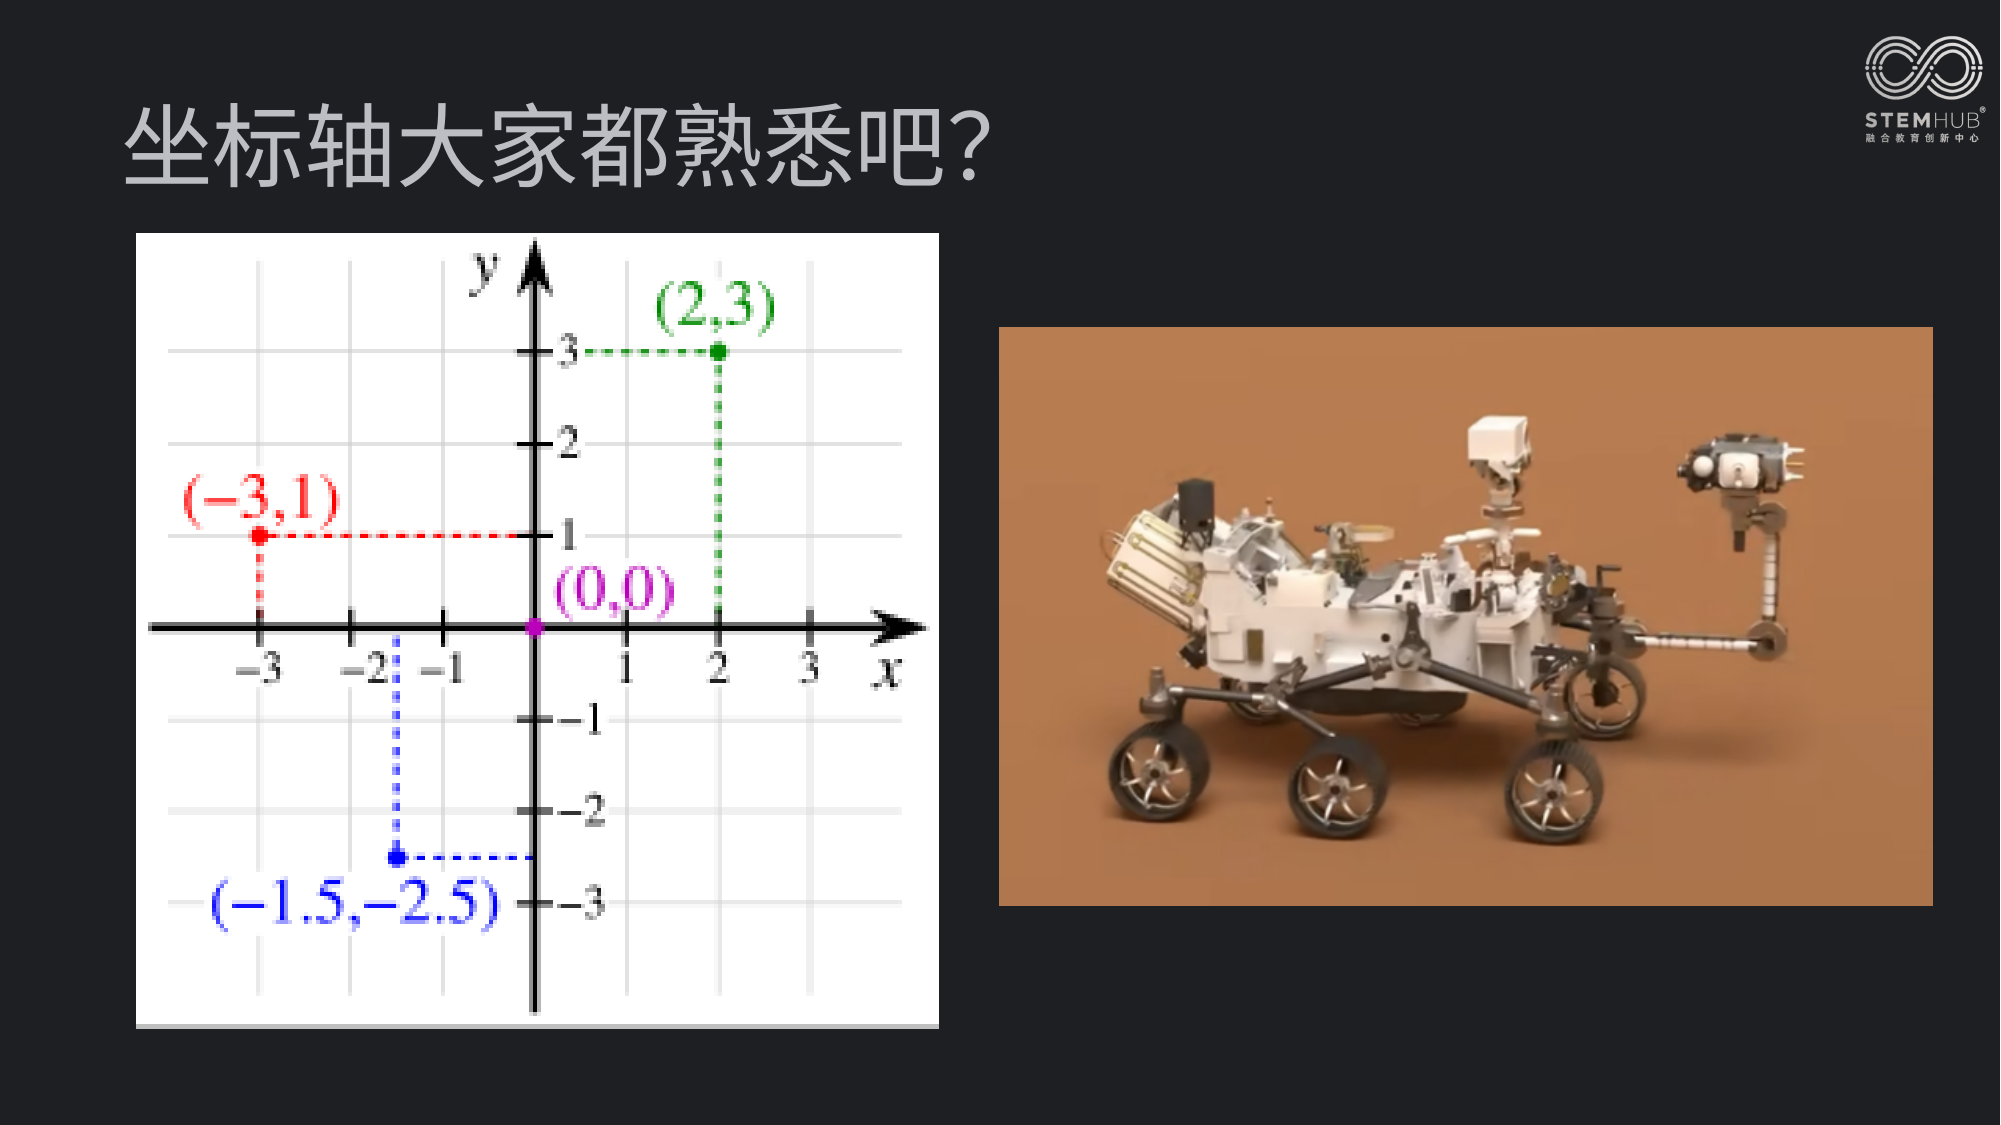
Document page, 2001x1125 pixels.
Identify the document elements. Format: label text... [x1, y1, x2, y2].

title 坐标轴大家都熟悉吧？ [106, 42, 1832, 260]
picture [999, 326, 1934, 906]
picture [1849, 0, 2000, 180]
picture [135, 233, 940, 1030]
